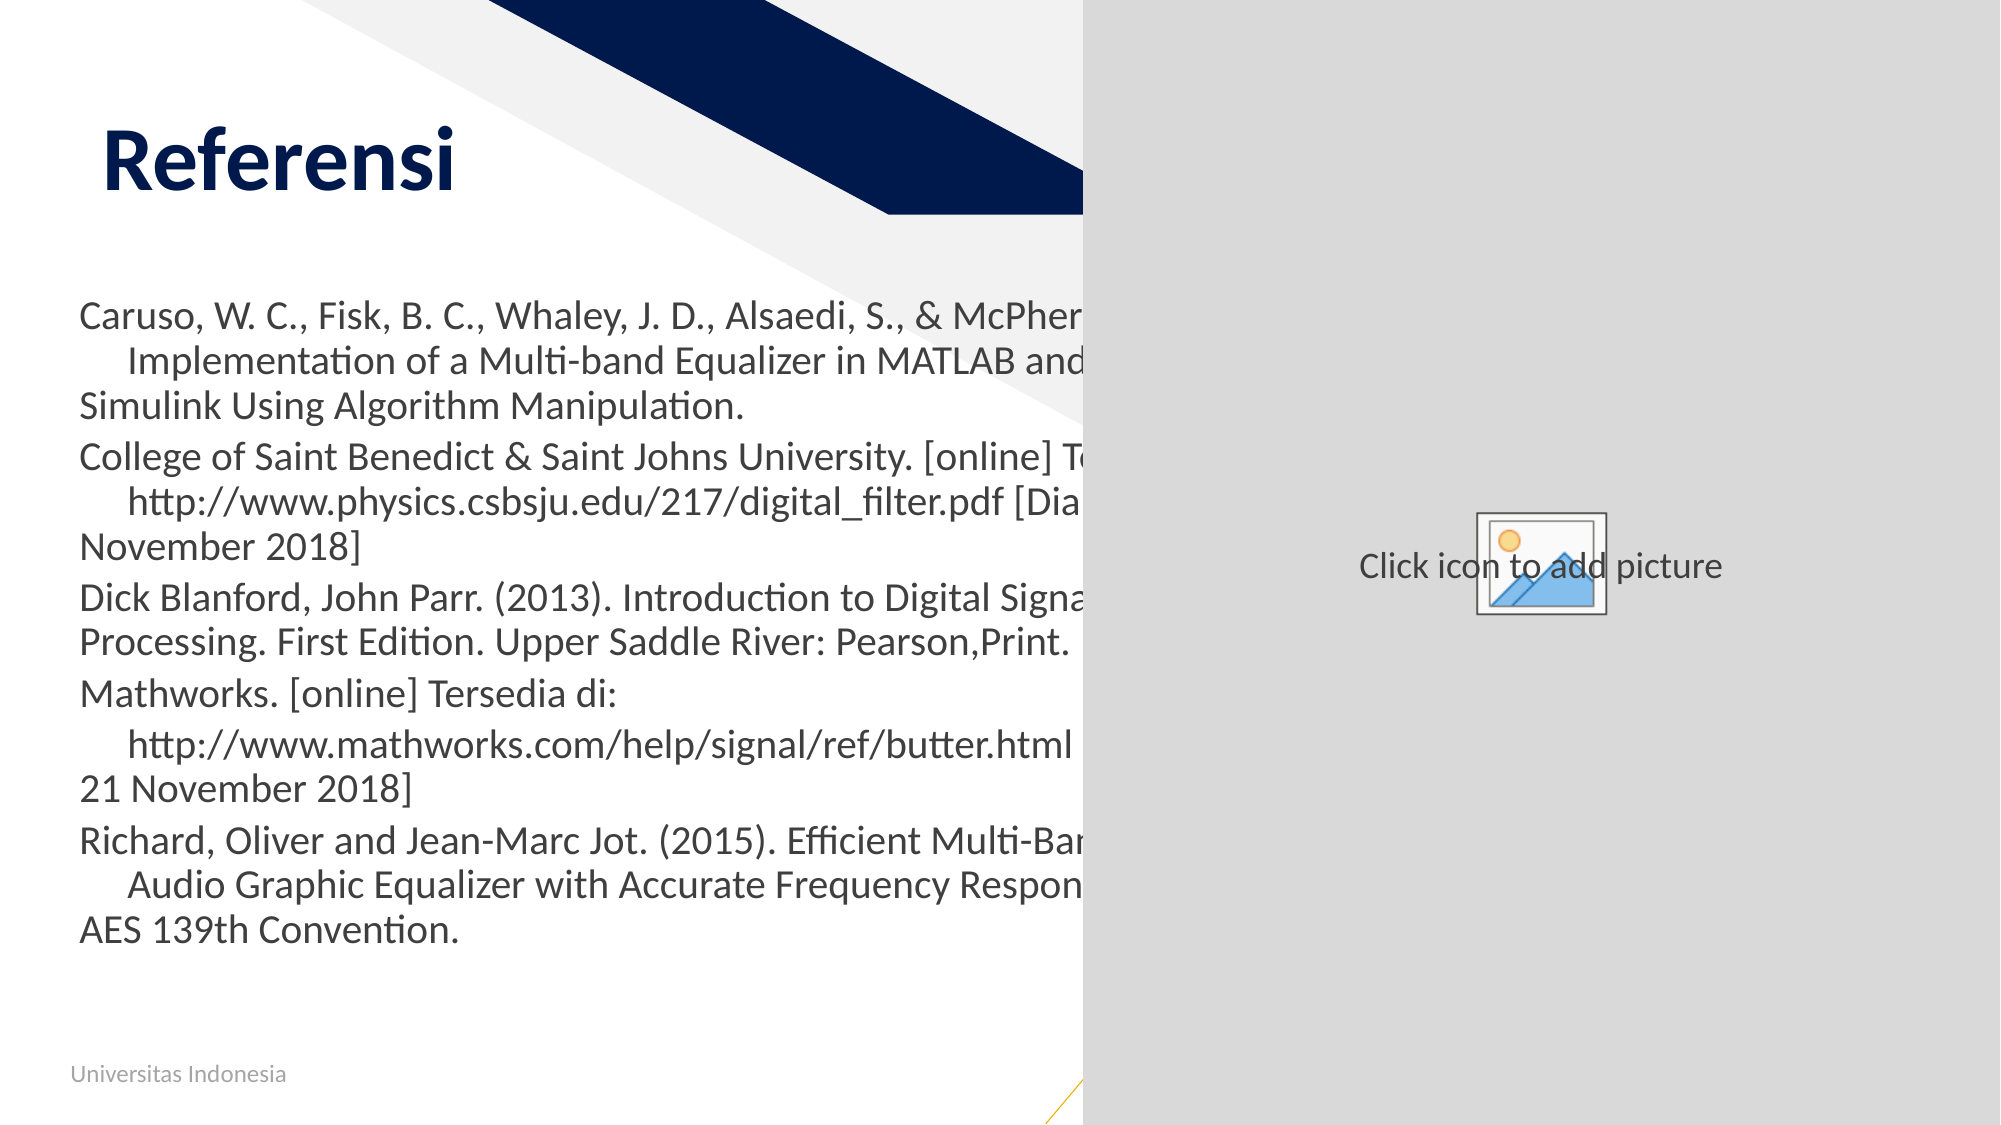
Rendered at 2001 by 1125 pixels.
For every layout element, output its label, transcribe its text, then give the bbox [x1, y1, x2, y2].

picture [1083, 0, 2000, 1125]
title Referensi [87, 10, 1083, 211]
footer Universitas Indonesia [55, 1042, 731, 1103]
list Caruso, W. C., Fisk, B. C., Whaley, J. D., Alsaedi, S., & McPheron, B. D. Implementation of a Multi-band Equalizer in MATLAB and Simulink Using Algorithm Manipulation. College of Saint Benedict & Saint Johns University. [online] Tersedia di: http://www.physics.csbsju.edu/217/digital_filter.pdf [Diakses 21 November 2018] Dick Blanford, John Parr. (2013). Introduction to Digital Signal Processing. First Edition. Upper Saddle River: Pearson,Print. Mathworks. [online] Tersedia di: http://www.mathworks.com/help/signal/ref/butter.html [diakses 21 November 2018] Richard, Oliver and Jean-Marc Jot. (2015). Efficient Multi-Band Digital Audio Graphic Equalizer with Accurate Frequency Response Control, AES 139th Convention. [64, 287, 1083, 966]
